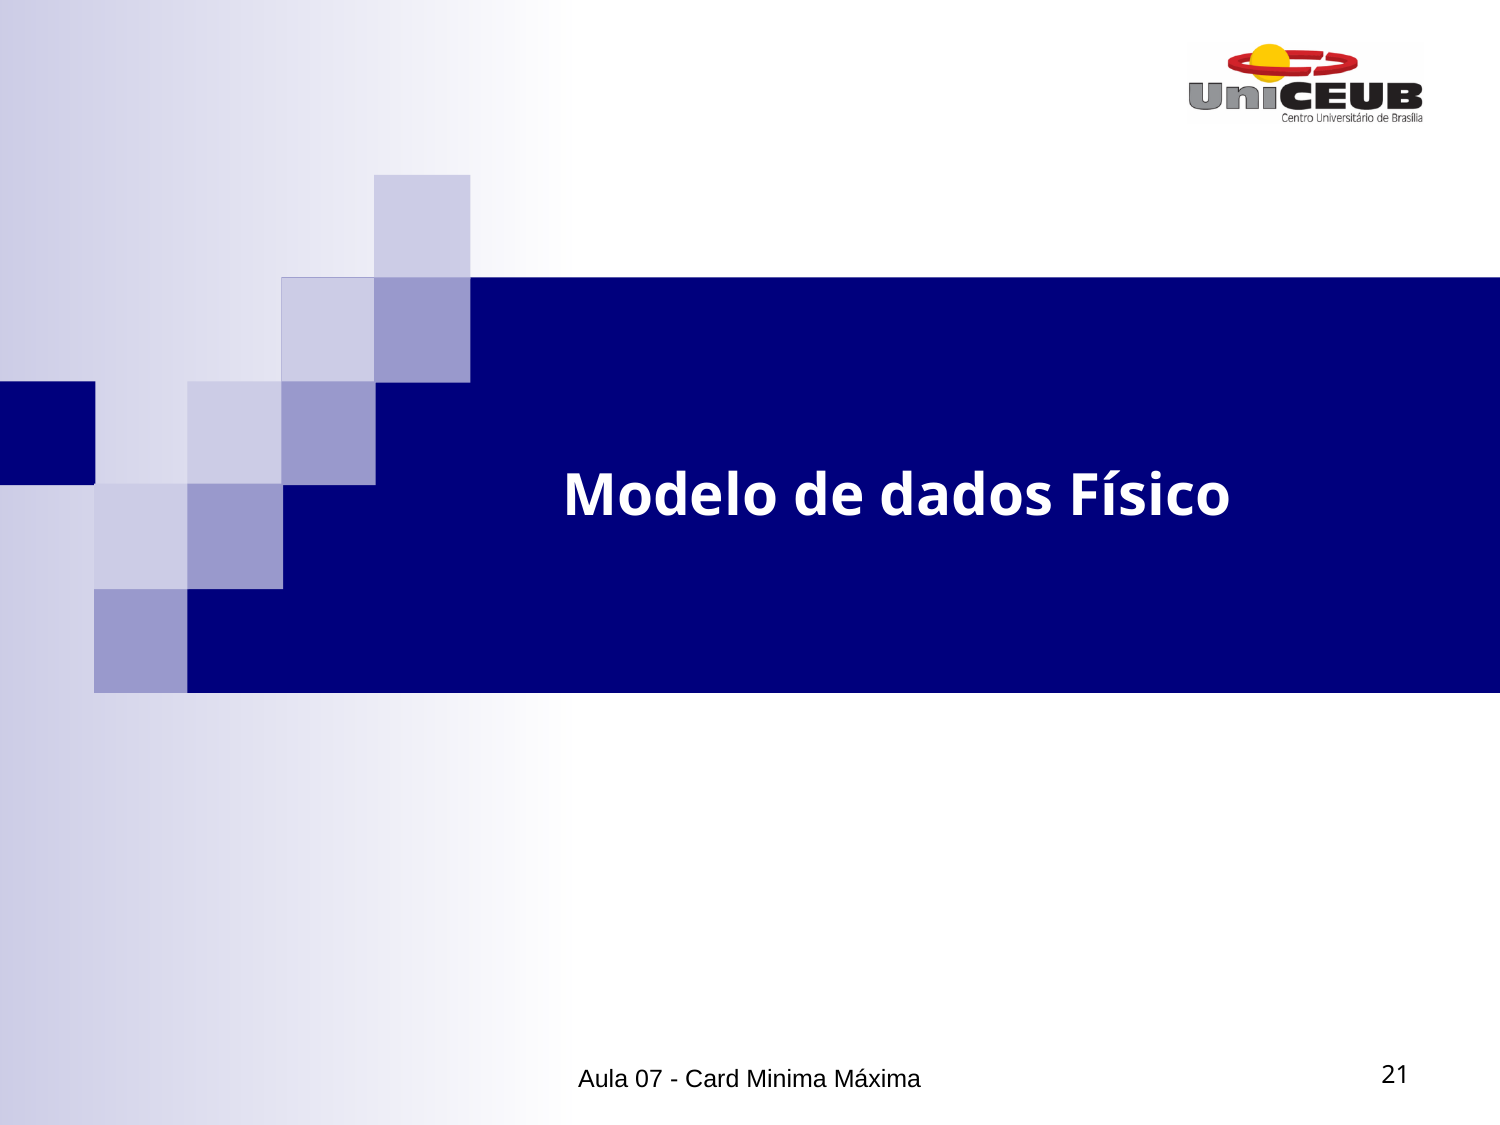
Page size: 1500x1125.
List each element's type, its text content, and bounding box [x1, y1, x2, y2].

picture [1186, 42, 1424, 125]
text_box Aula 07 - Card Minima Máxima [512, 1024, 988, 1100]
title Modelo de dados Físico [336, 326, 1443, 657]
text_box ‹#› [1074, 1024, 1425, 1100]
